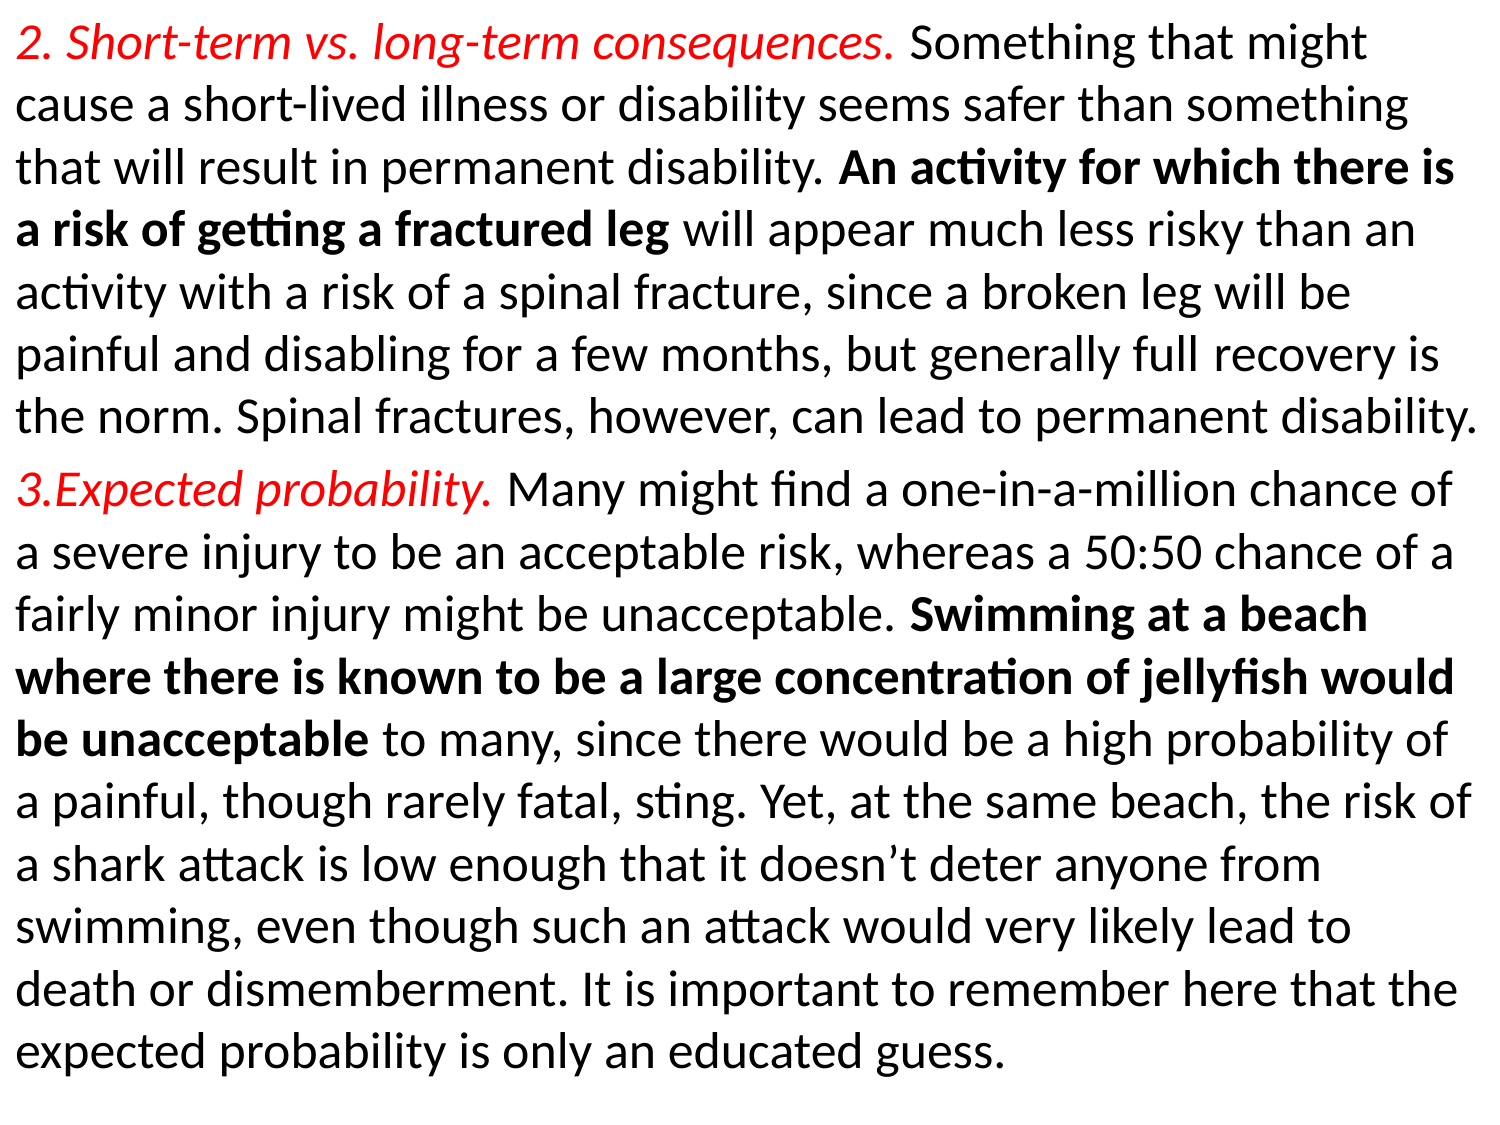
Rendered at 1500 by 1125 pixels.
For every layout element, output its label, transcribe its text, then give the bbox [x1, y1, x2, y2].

list 2. Short-term vs. long-term consequences. Something that might cause a short-lived illness or disability seems safer than something that will result in permanent disability. An activity for which there is a risk of getting a fractured leg will appear much less risky than an activity with a risk of a spinal fracture, since a broken leg will be painful and disabling for a few months, but generally full recovery is the norm. Spinal fractures, however, can lead to permanent disability. 3.Expected probability. Many might find a one-in-a-million chance of a severe injury to be an acceptable risk, whereas a 50:50 chance of a fairly minor injury might be unacceptable. Swimming at a beach where there is known to be a large concentration of jellyfish would be unacceptable to many, since there would be a high probability of a painful, though rarely fatal, sting. Yet, at the same beach, the risk of a shark attack is low enough that it doesn’t deter anyone from swimming, even though such an attack would very likely lead to death or dismemberment. It is important to remember here that the expected probability is only an educated guess. [0, 0, 1500, 1125]
